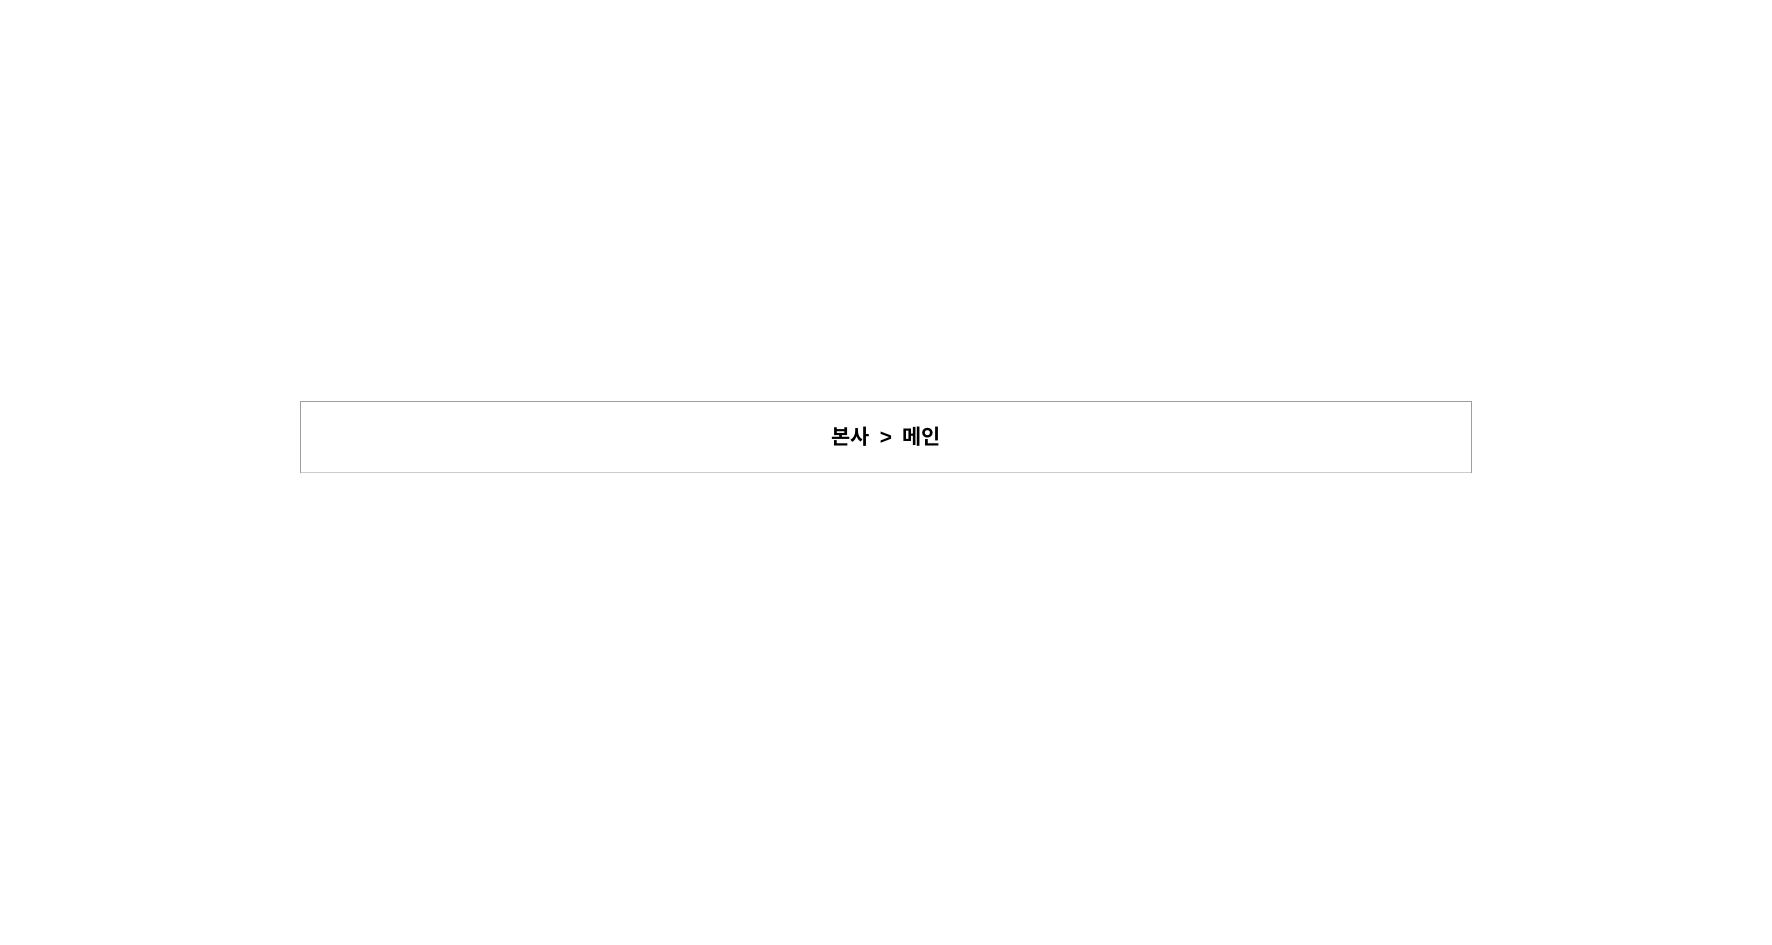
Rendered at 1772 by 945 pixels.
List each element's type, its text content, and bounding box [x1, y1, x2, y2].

table_header 본사 > 메인 [301, 402, 1471, 472]
